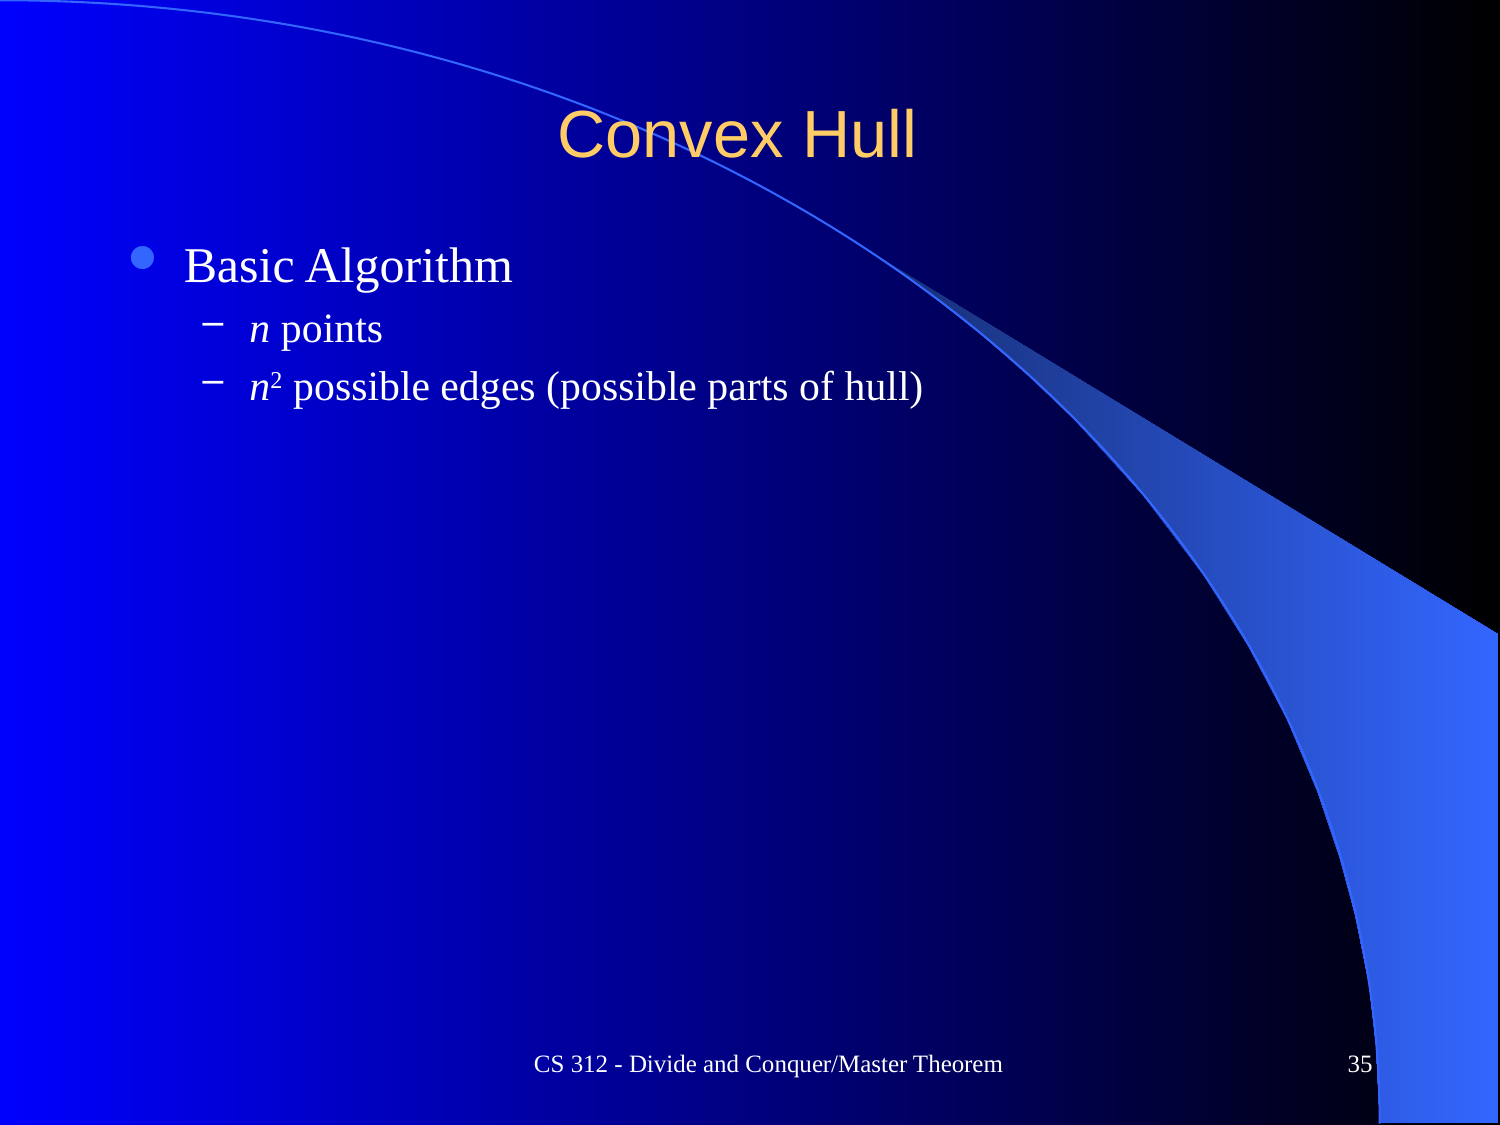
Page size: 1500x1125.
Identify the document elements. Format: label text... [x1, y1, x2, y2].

title Convex Hull [99, 62, 1376, 201]
list Basic Algorithm n points n2 possible edges (possible parts of hull) [112, 224, 1388, 1026]
footer CS 312 - Divide and Conquer/Master Theorem [474, 1024, 1063, 1101]
slide_number 35 [1074, 1024, 1388, 1101]
